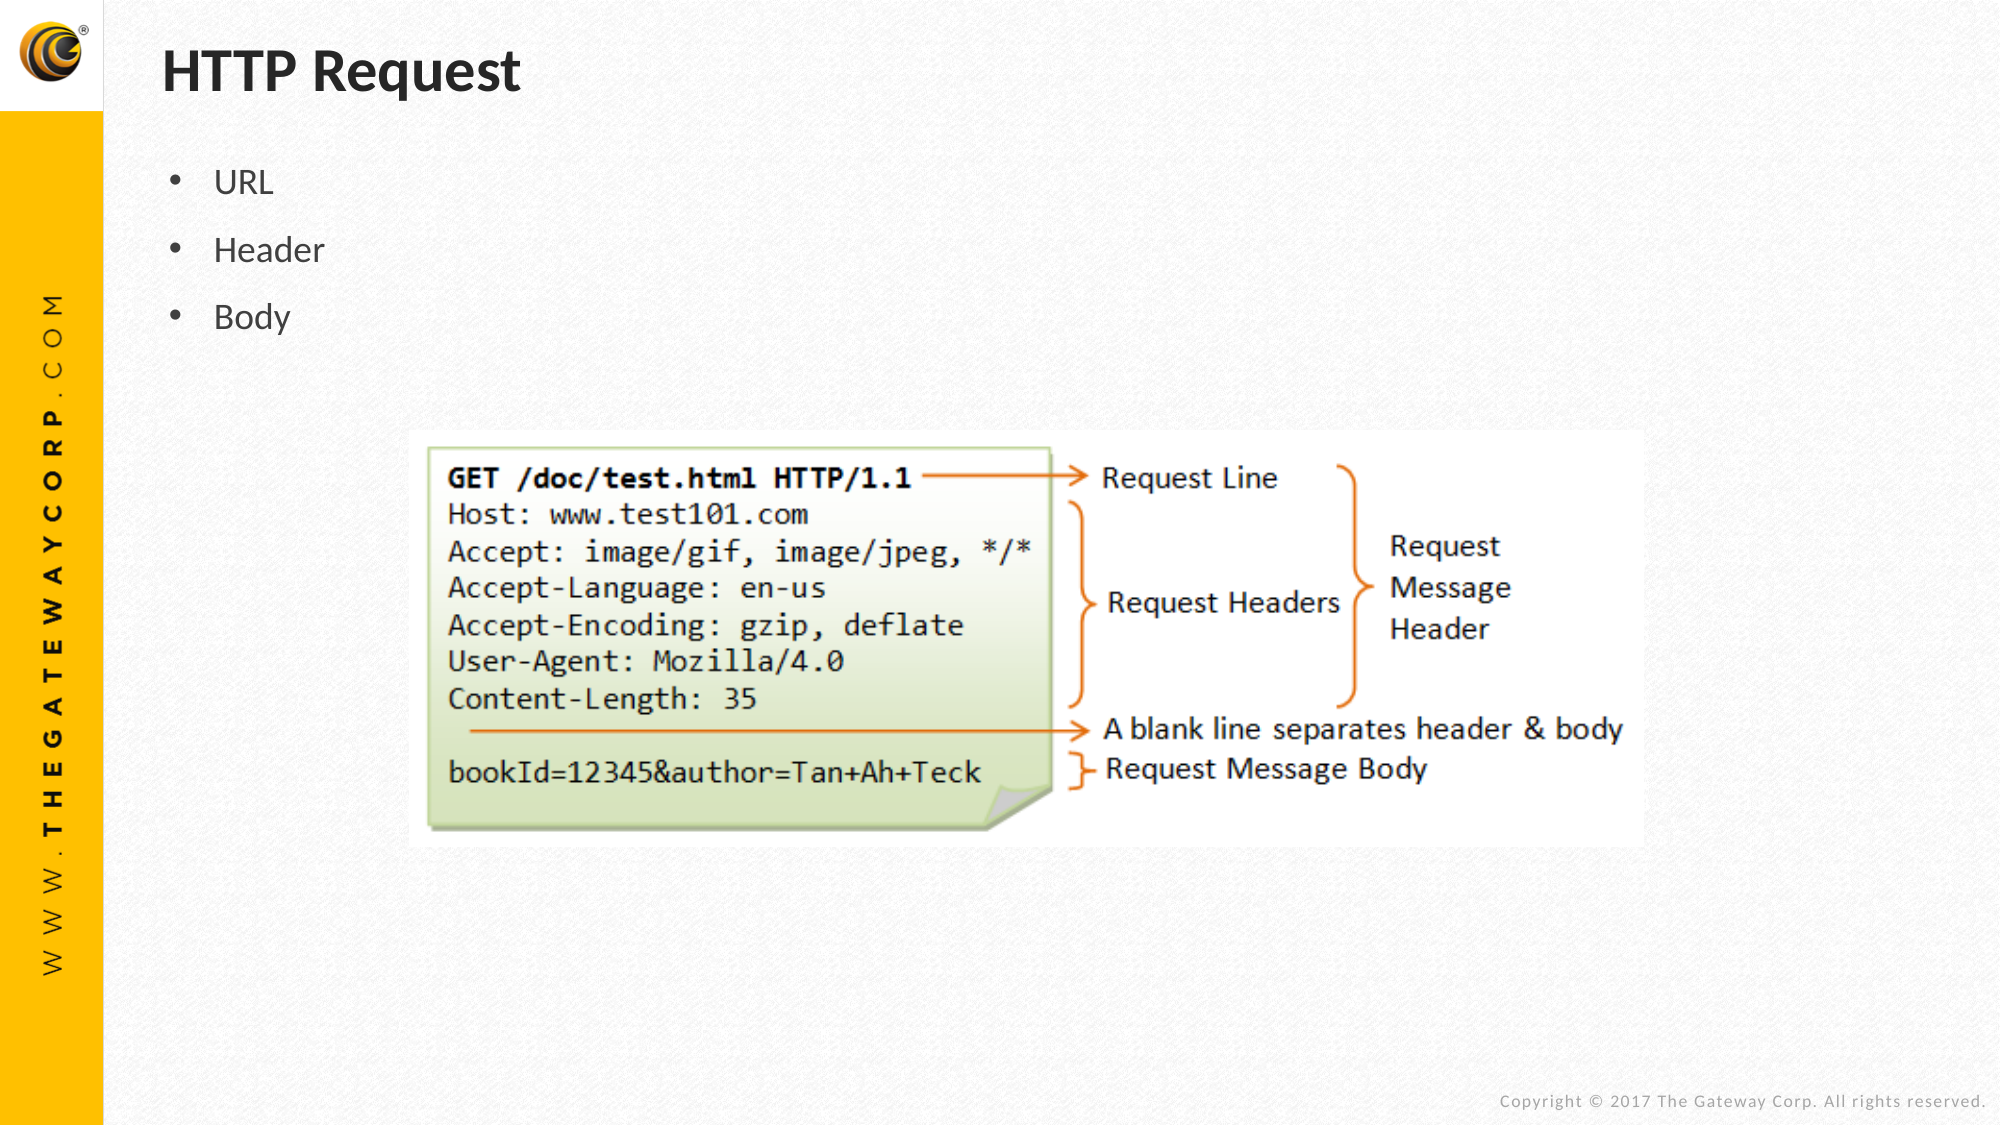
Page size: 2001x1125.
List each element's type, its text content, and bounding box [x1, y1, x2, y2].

text_box HTTP Request [162, 29, 2000, 105]
text_box URL Header Body [154, 127, 1949, 351]
picture [0, 0, 2000, 1125]
